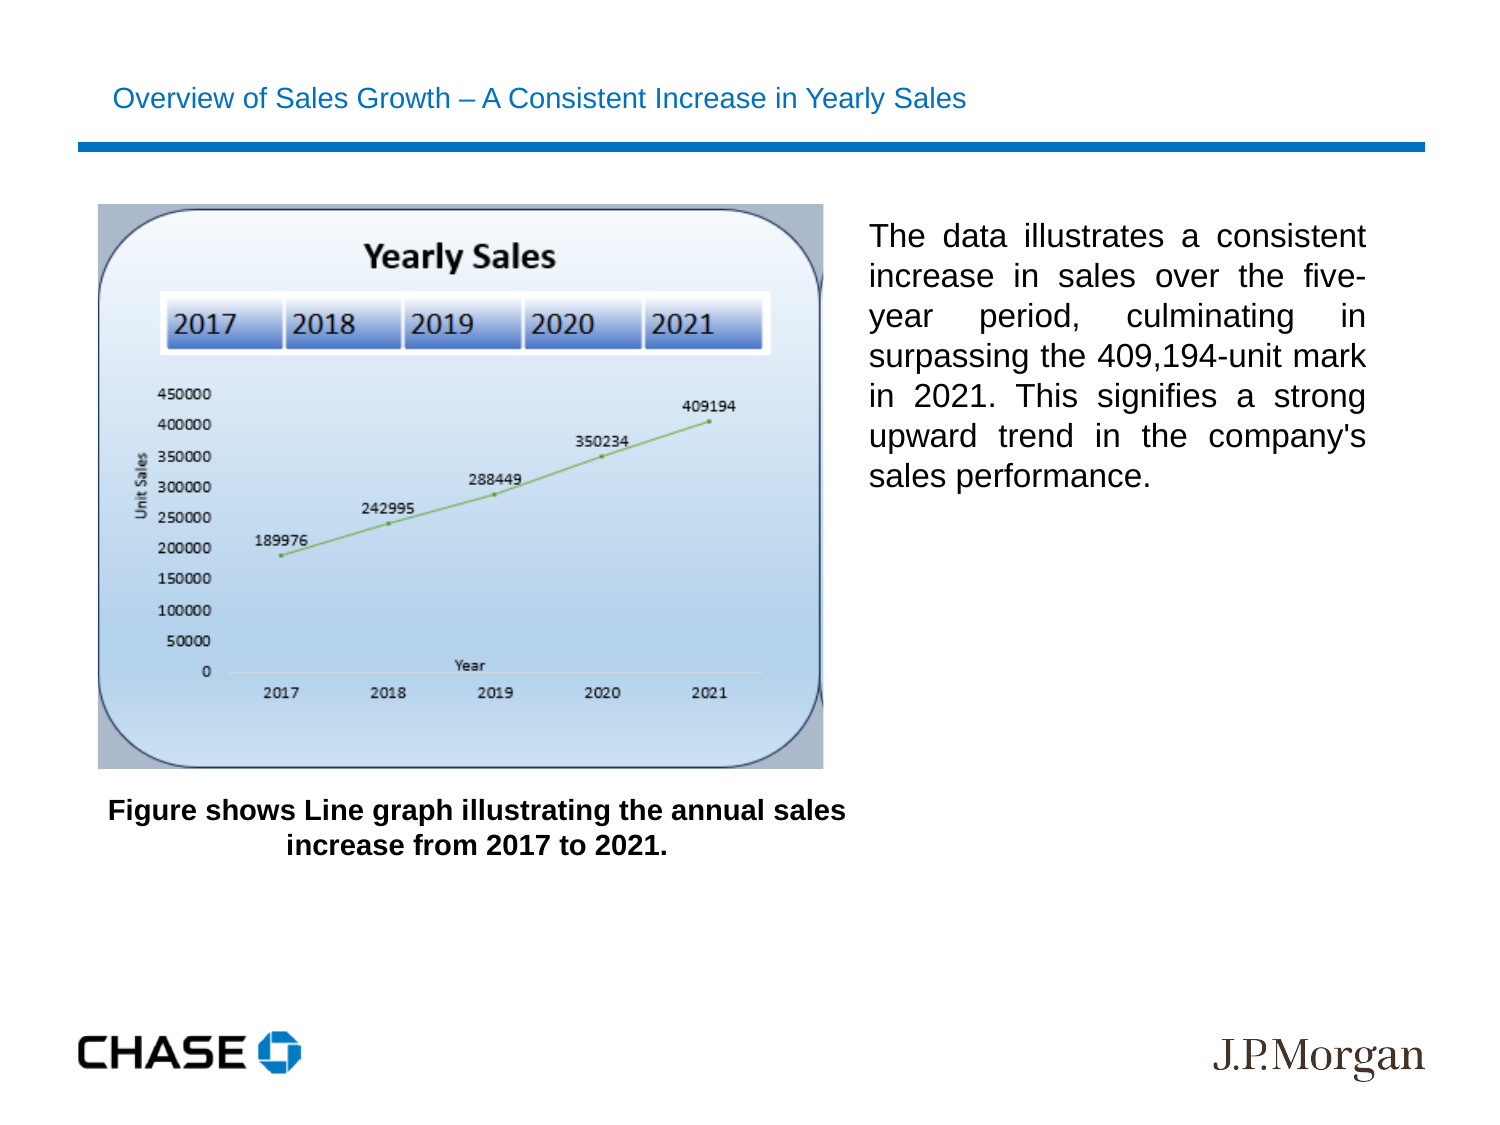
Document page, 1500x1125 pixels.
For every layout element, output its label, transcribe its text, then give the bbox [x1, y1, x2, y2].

text_box Figure shows Line graph illustrating the annual sales increase from 2017 to 2021. [75, 783, 881, 869]
text_box [1213, 1039, 1425, 1083]
text_box Overview of Sales Growth – A Consistent Increase in Yearly Sales [97, 71, 1294, 122]
picture [97, 204, 824, 769]
text_box The data illustrates a consistent increase in sales over the five-year period, culminating in surpassing the 409,194-unit mark in 2021. This signifies a strong upward trend in the company's sales performance. [853, 206, 1383, 502]
picture [74, 1028, 308, 1077]
